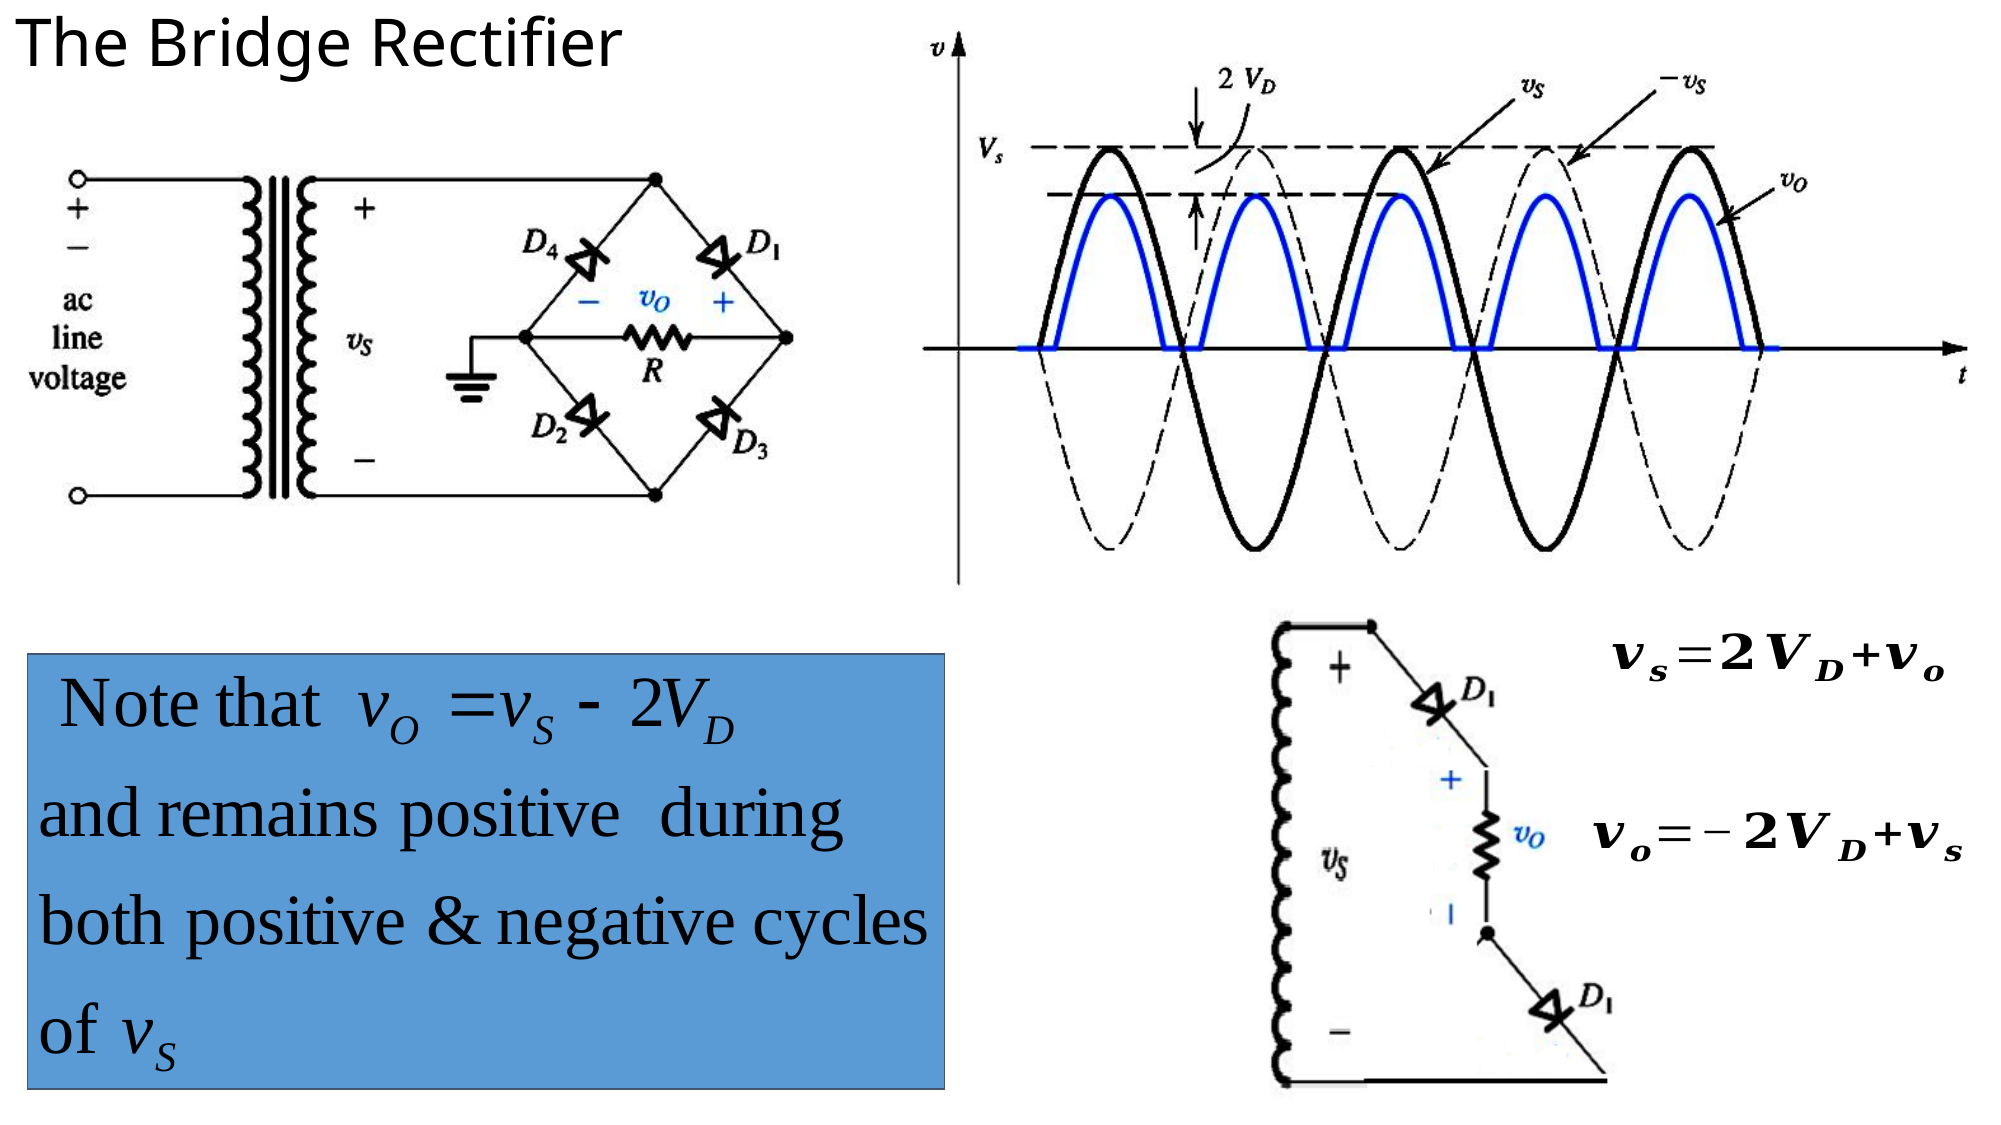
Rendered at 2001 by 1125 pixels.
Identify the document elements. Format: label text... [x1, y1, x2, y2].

title The Bridge Rectifier [0, 1, 1013, 89]
picture [28, 107, 821, 541]
picture [916, 31, 1968, 598]
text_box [28, 654, 944, 1089]
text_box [1256, 597, 1965, 1107]
